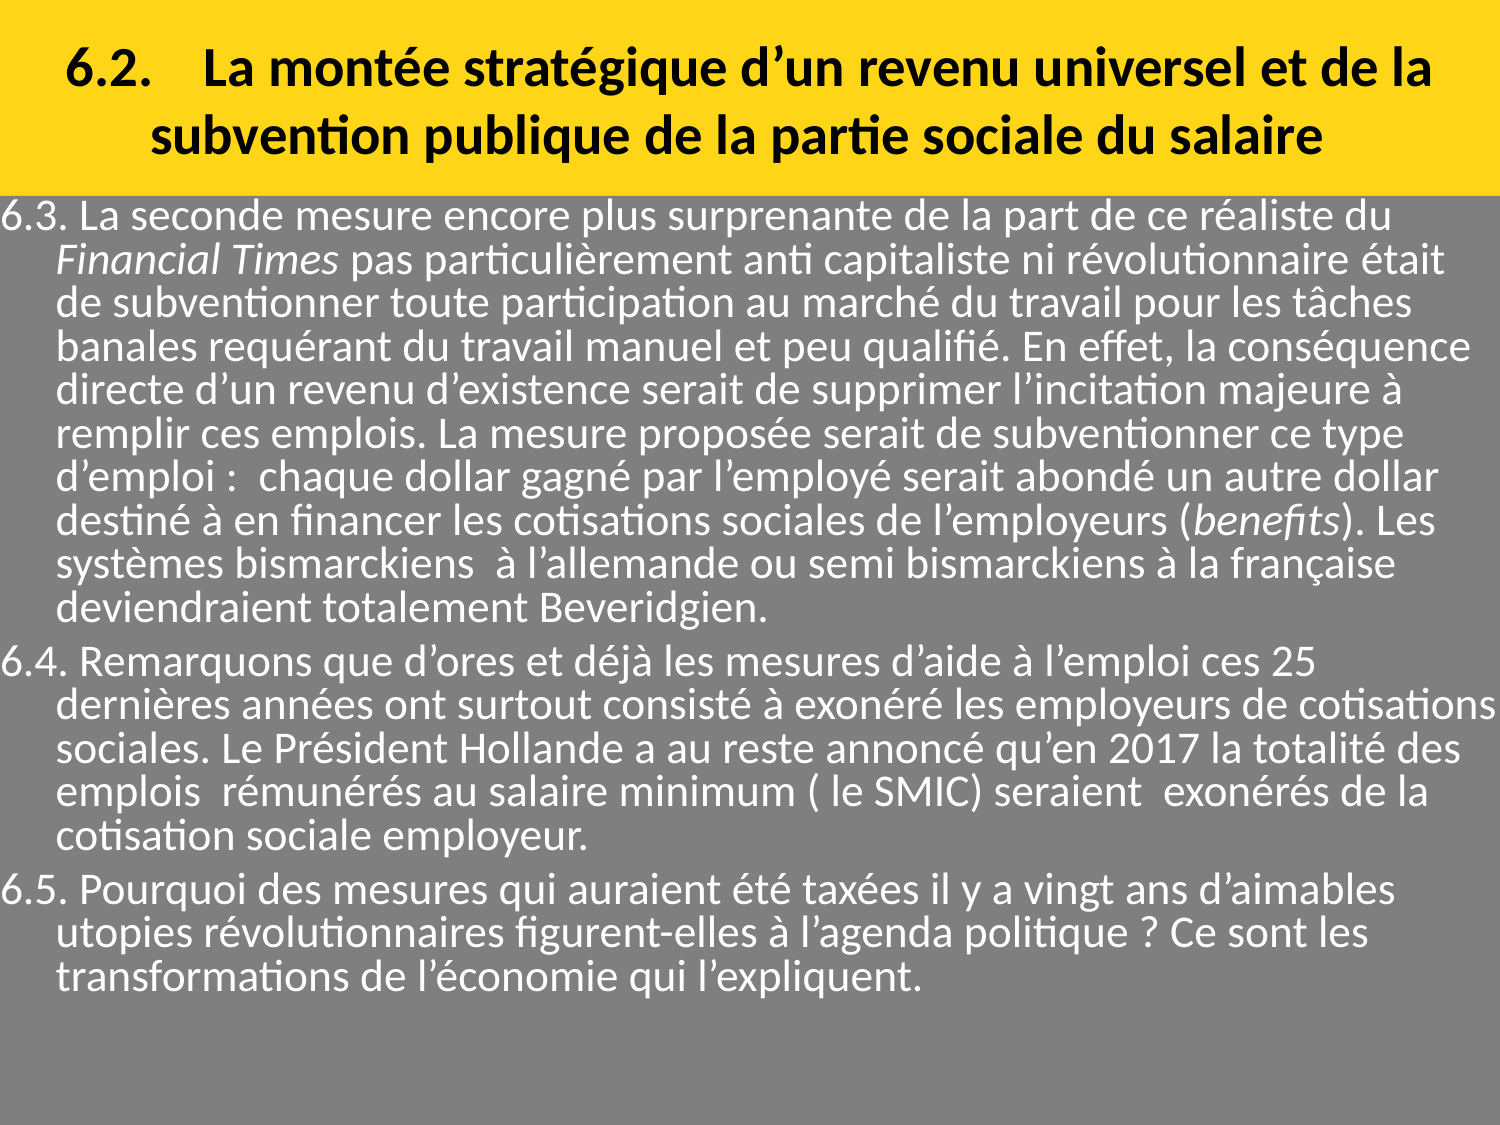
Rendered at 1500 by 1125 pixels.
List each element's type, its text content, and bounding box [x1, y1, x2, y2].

list 6.3. La seconde mesure encore plus surprenante de la part de ce réaliste du Financial Times pas particulièrement anti capitaliste ni révolutionnaire était de subventionner toute participation au marché du travail pour les tâches banales requérant du travail manuel et peu qualifié. En effet, la conséquence directe d’un revenu d’existence serait de supprimer l’incitation majeure à remplir ces emplois. La mesure proposée serait de subventionner ce type d’emploi : chaque dollar gagné par l’employé serait abondé un autre dollar destiné à en financer les cotisations sociales de l’employeurs (benefits). Les systèmes bismarckiens à l’allemande ou semi bismarckiens à la française deviendraient totalement Beveridgien. 6.4. Remarquons que d’ores et déjà les mesures d’aide à l’emploi ces 25 dernières années ont surtout consisté à exonéré les employeurs de cotisations sociales. Le Président Hollande a au reste annoncé qu’en 2017 la totalité des emplois rémunérés au salaire minimum ( le SMIC) seraient exonérés de la cotisation sociale employeur. 6.5. Pourquoi des mesures qui auraient été taxées il y a vingt ans d’aimables utopies révolutionnaires figurent-elles à l’agenda politique ? Ce sont les transformations de l’économie qui l’expliquent. [0, 195, 1500, 1125]
title 6.2. La montée stratégique d’un revenu universel et de la subvention publique de la partie sociale du salaire [0, 0, 1500, 195]
